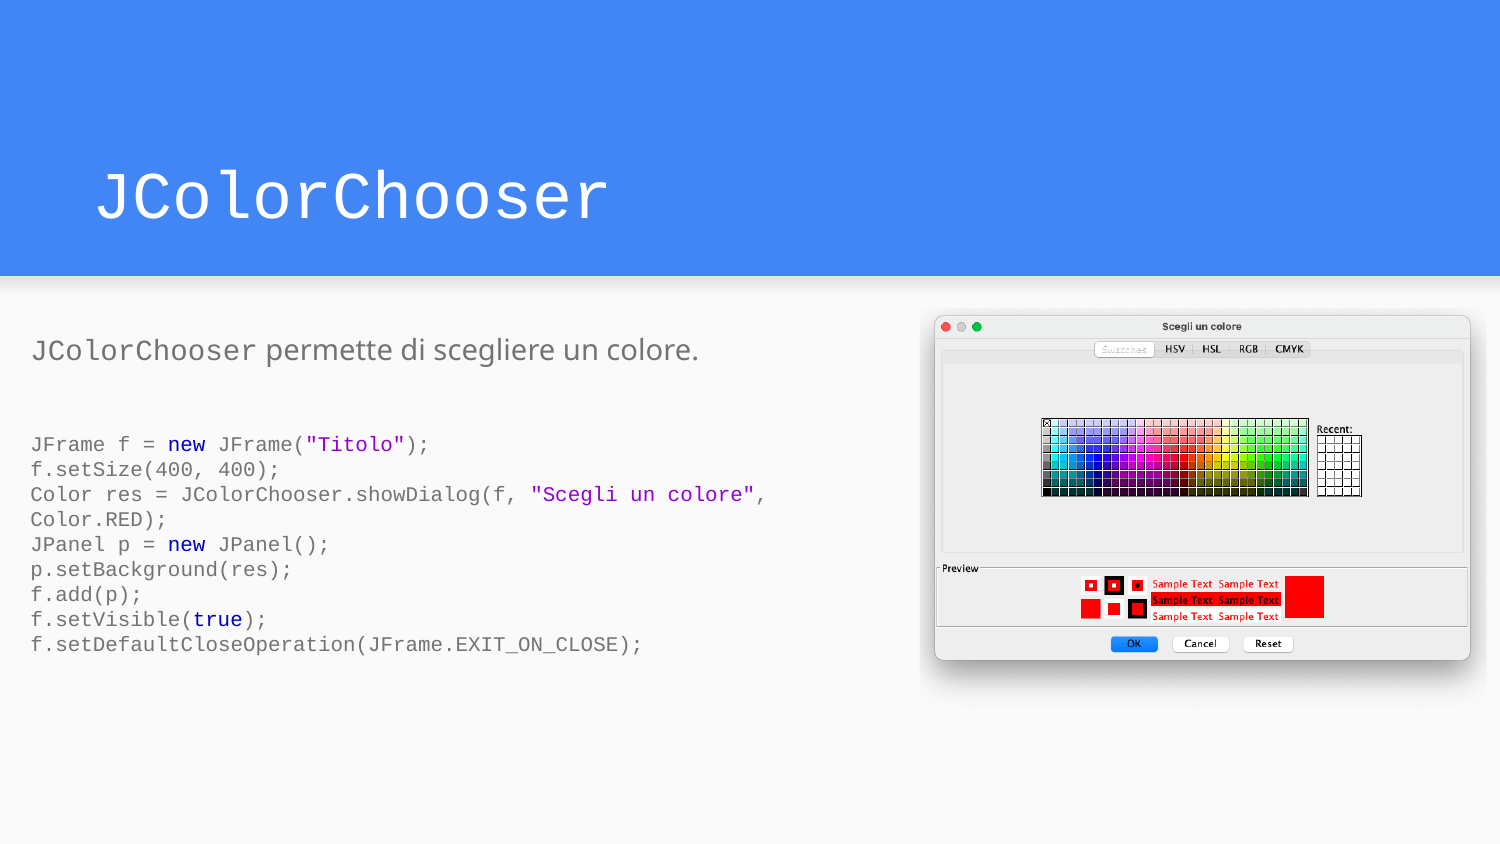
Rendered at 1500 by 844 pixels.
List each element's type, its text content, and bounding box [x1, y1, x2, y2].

picture [919, 307, 1487, 709]
title JColorChooser [77, 121, 1427, 248]
list JColorChooser permette di scegliere un colore. JFrame f = new JFrame("Titolo"); f.setSize(400, 400); Color res = JColorChooser.showDialog(f, "Scegli un colore", Color.RED); JPanel p = new JPanel(); p.setBackground(res); f.add(p); f.setVisible(true); f.setDefaultCloseOperation(JFrame.EXIT_ON_CLOSE); [15, 316, 920, 844]
